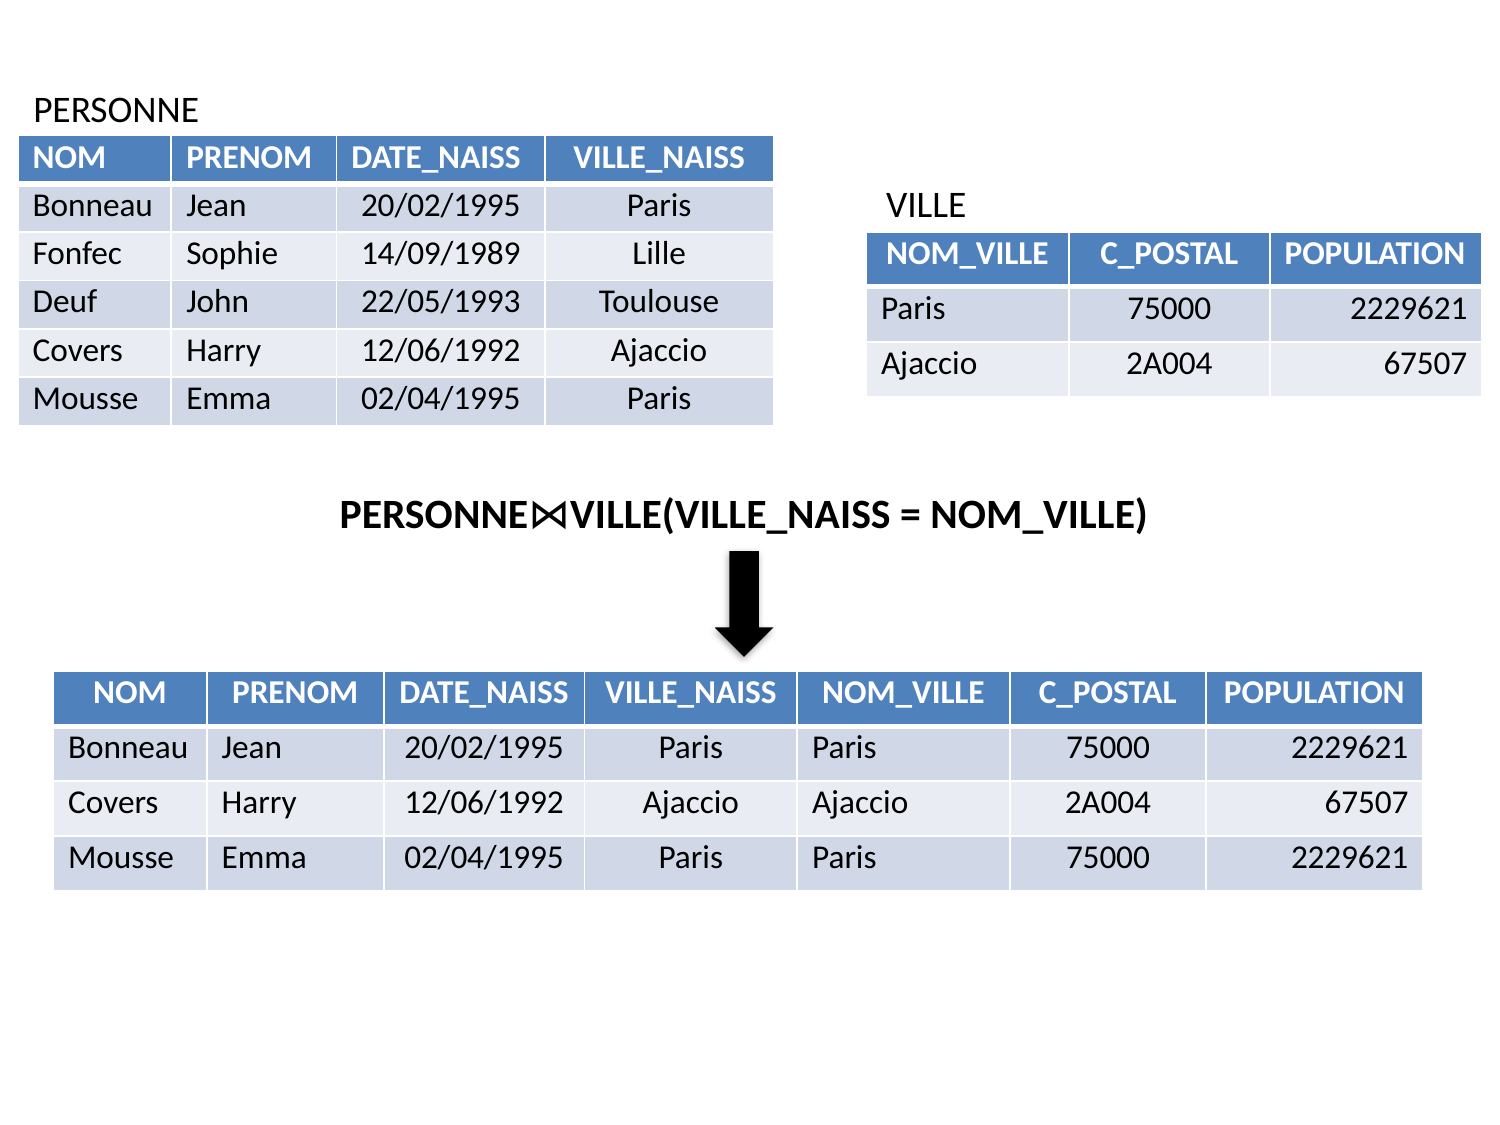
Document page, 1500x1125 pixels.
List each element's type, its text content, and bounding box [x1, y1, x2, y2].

table_cell 75000 [1070, 289, 1269, 341]
table_cell 22/05/1993 [337, 281, 544, 328]
table_cell Mousse [19, 378, 170, 425]
table_header PRENOM [208, 672, 383, 724]
table_cell Fonfec [19, 233, 170, 280]
table_cell Emma [208, 837, 383, 890]
table_cell Harry [172, 330, 336, 376]
table_header DATE_NAISS [385, 672, 584, 724]
text_box VILLE [871, 172, 982, 233]
table_cell 12/06/1992 [337, 330, 544, 376]
table_cell Lille [546, 233, 773, 280]
table_cell 75000 [1011, 729, 1205, 780]
table_cell Paris [798, 729, 1009, 780]
table_cell 20/02/1995 [385, 729, 584, 780]
table_cell Covers [19, 330, 170, 376]
table_header C_POSTAL [1070, 233, 1269, 284]
text_box PERSONNE [18, 78, 215, 138]
table_cell 14/09/1989 [337, 233, 544, 280]
table_cell Paris [585, 837, 796, 890]
table_cell 20/02/1995 [337, 187, 544, 231]
table_header POPULATION [1207, 672, 1422, 724]
table_cell Toulouse [546, 281, 773, 328]
table_header VILLE_NAISS [585, 672, 796, 724]
table_cell Paris [867, 289, 1068, 341]
table_header NOM [54, 672, 206, 724]
table_header PRENOM [172, 136, 336, 181]
table_header NOM_VILLE [798, 672, 1009, 724]
table_cell Ajaccio [546, 330, 773, 376]
table_cell Jean [172, 187, 336, 231]
table_cell 67507 [1271, 343, 1481, 396]
table_header POPULATION [1271, 233, 1481, 284]
table_cell 2A004 [1011, 782, 1205, 835]
table_cell 02/04/1995 [385, 837, 584, 890]
table_cell Deuf [19, 281, 170, 328]
table_cell 2229621 [1207, 729, 1422, 780]
table_cell Emma [172, 378, 336, 425]
table_cell Covers [54, 782, 206, 835]
table_header C_POSTAL [1011, 672, 1205, 724]
table_cell 2229621 [1271, 289, 1481, 341]
table_cell Paris [798, 837, 1009, 890]
table_cell Paris [546, 187, 773, 231]
text_box PERSONNE⋈VILLE(VILLE_NAISS = NOM_VILLE) [306, 479, 1182, 545]
table_cell Ajaccio [867, 343, 1068, 396]
table_cell 67507 [1207, 782, 1422, 835]
table_header DATE_NAISS [337, 136, 544, 181]
table_cell John [172, 281, 336, 328]
table_header NOM [19, 138, 170, 181]
table_cell Paris [585, 729, 796, 780]
table_cell Bonneau [54, 729, 206, 780]
table_cell Ajaccio [798, 782, 1009, 835]
table_cell Bonneau [19, 187, 170, 231]
table_cell 75000 [1011, 837, 1205, 890]
table_cell 2229621 [1207, 837, 1422, 890]
table_cell Harry [208, 782, 383, 835]
table_cell 2A004 [1070, 343, 1269, 396]
text_box [714, 550, 774, 657]
table_header VILLE_NAISS [546, 136, 773, 181]
table_cell Paris [546, 378, 773, 425]
table_cell Ajaccio [585, 782, 796, 835]
table_header NOM_VILLE [867, 233, 1068, 284]
table_cell 12/06/1992 [385, 782, 584, 835]
table_cell Sophie [172, 233, 336, 280]
table_cell Jean [208, 729, 383, 780]
table_cell 02/04/1995 [337, 378, 544, 425]
table_cell Mousse [54, 837, 206, 890]
